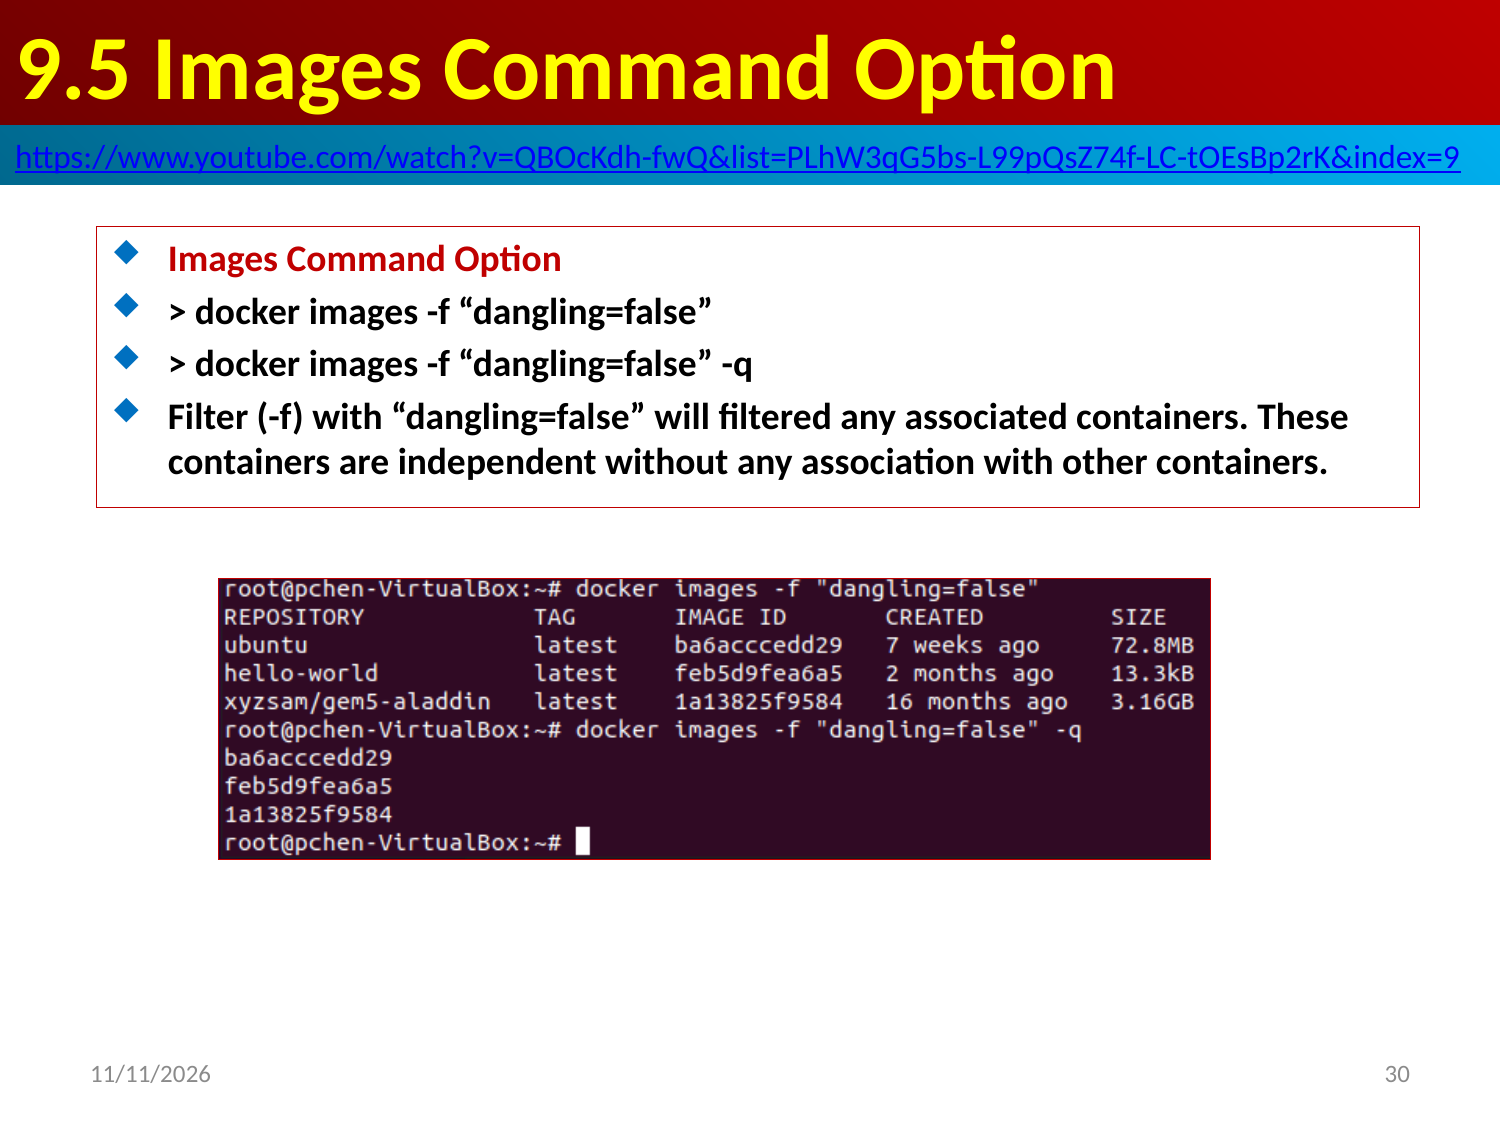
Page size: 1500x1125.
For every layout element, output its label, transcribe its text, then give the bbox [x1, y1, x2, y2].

text_box https://www.youtube.com/watch?v=QBOcKdh-fwQ&list=PLhW3qG5bs-L99pQsZ74f-LC-tOEsBp2rK&index=9 [0, 125, 1500, 185]
subtitle Images Command Option > docker images -f “dangling=false” > docker images -f “dangling=false” -q Filter (-f) with “dangling=false” will filtered any associated containers. These containers are independent without any association with other containers. [96, 226, 1420, 508]
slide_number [75, 1042, 425, 1103]
picture [218, 578, 1211, 861]
title 9.5 Images Command Option [0, 0, 1500, 125]
slide_number 30 [1074, 1042, 1425, 1103]
